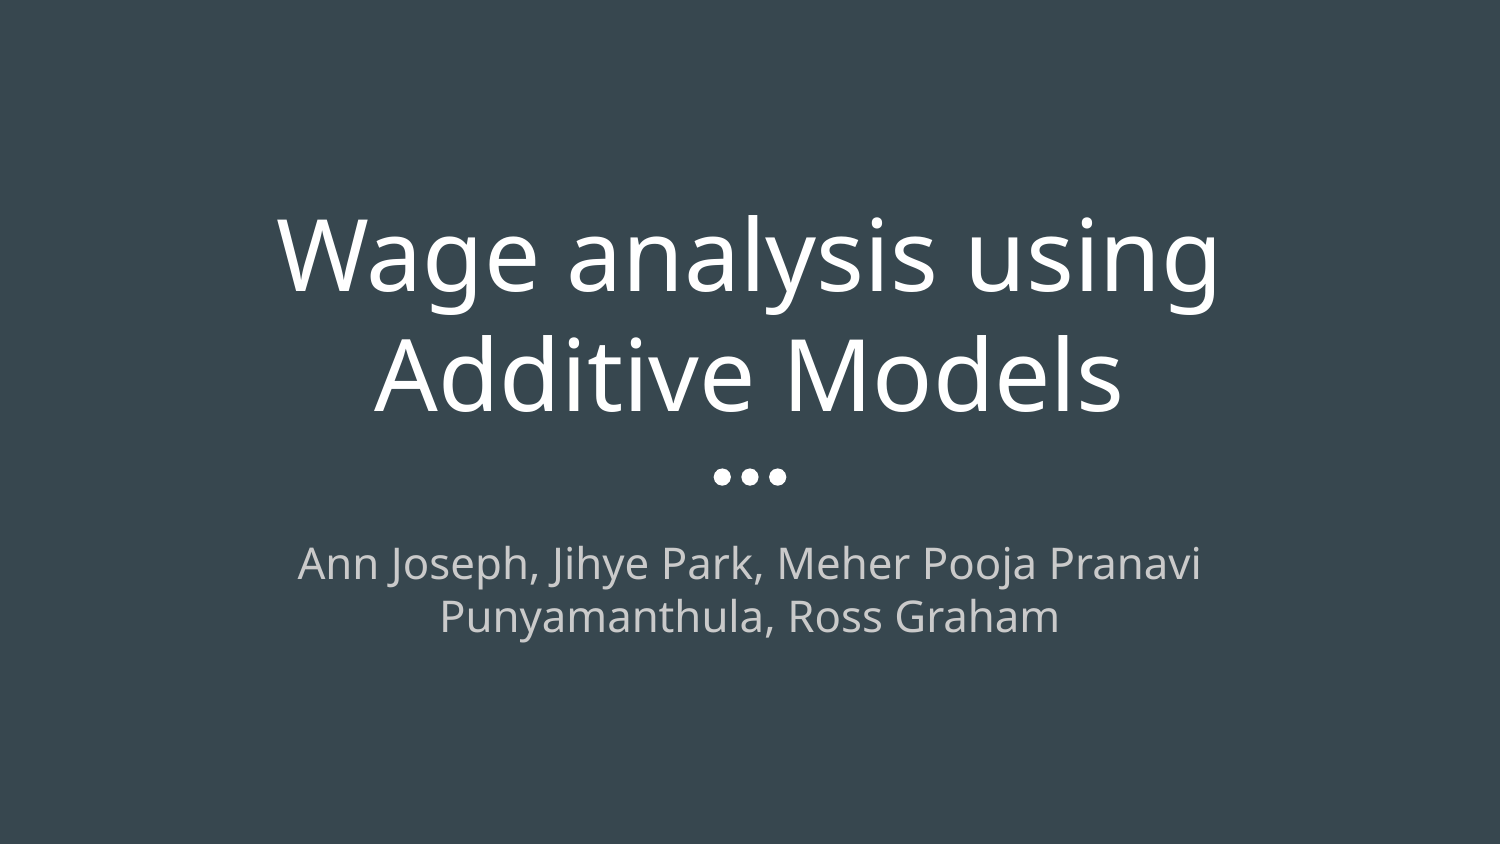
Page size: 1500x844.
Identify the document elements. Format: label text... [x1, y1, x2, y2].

title Wage analysis using Additive Models [110, 162, 1390, 447]
subtitle Ann Joseph, Jihye Park, Meher Pooja Pranavi Punyamanthula, Ross Graham [110, 520, 1390, 651]
